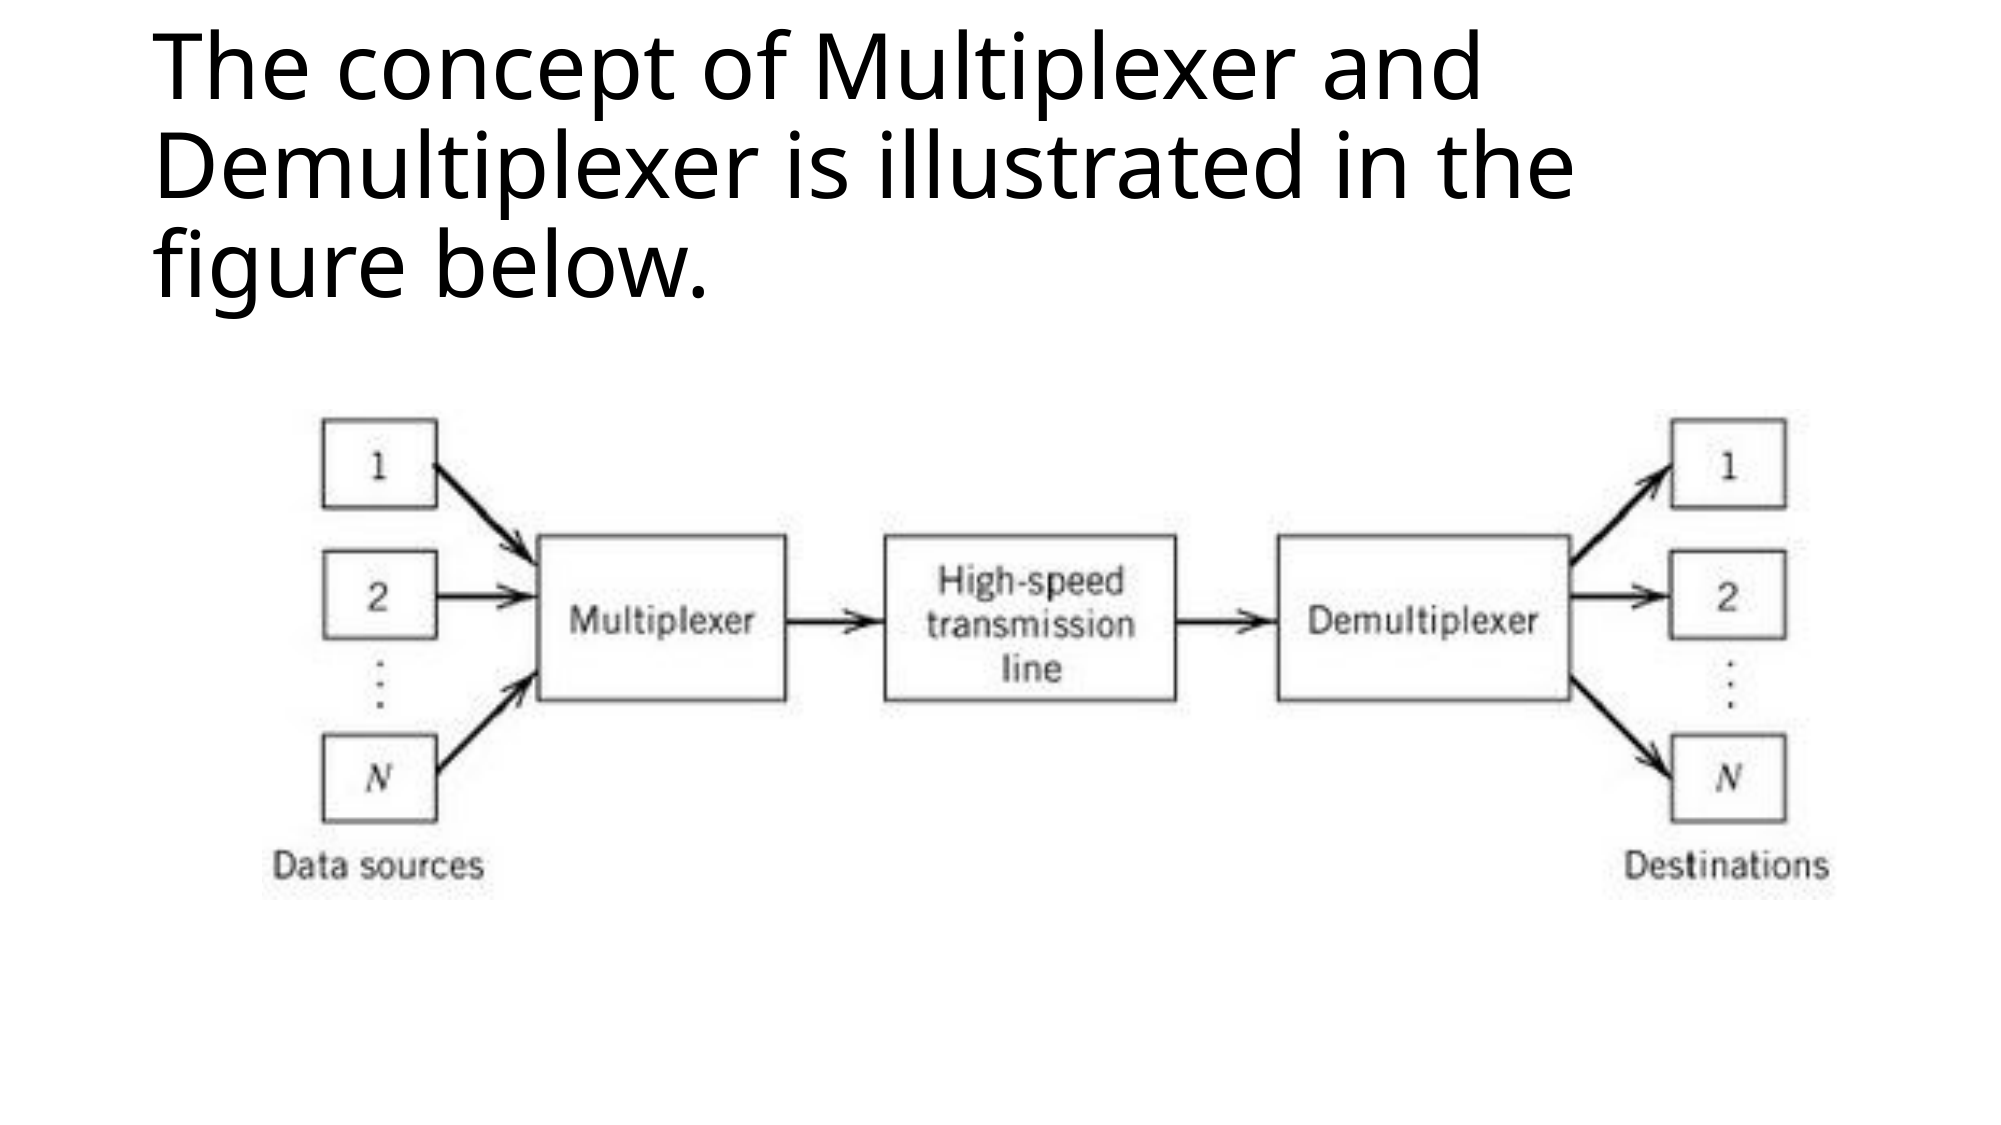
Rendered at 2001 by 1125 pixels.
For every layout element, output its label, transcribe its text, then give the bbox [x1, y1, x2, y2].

title The concept of Multiplexer and Demultiplexer is illustrated in the figure below. [137, 59, 1863, 278]
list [262, 409, 1846, 900]
